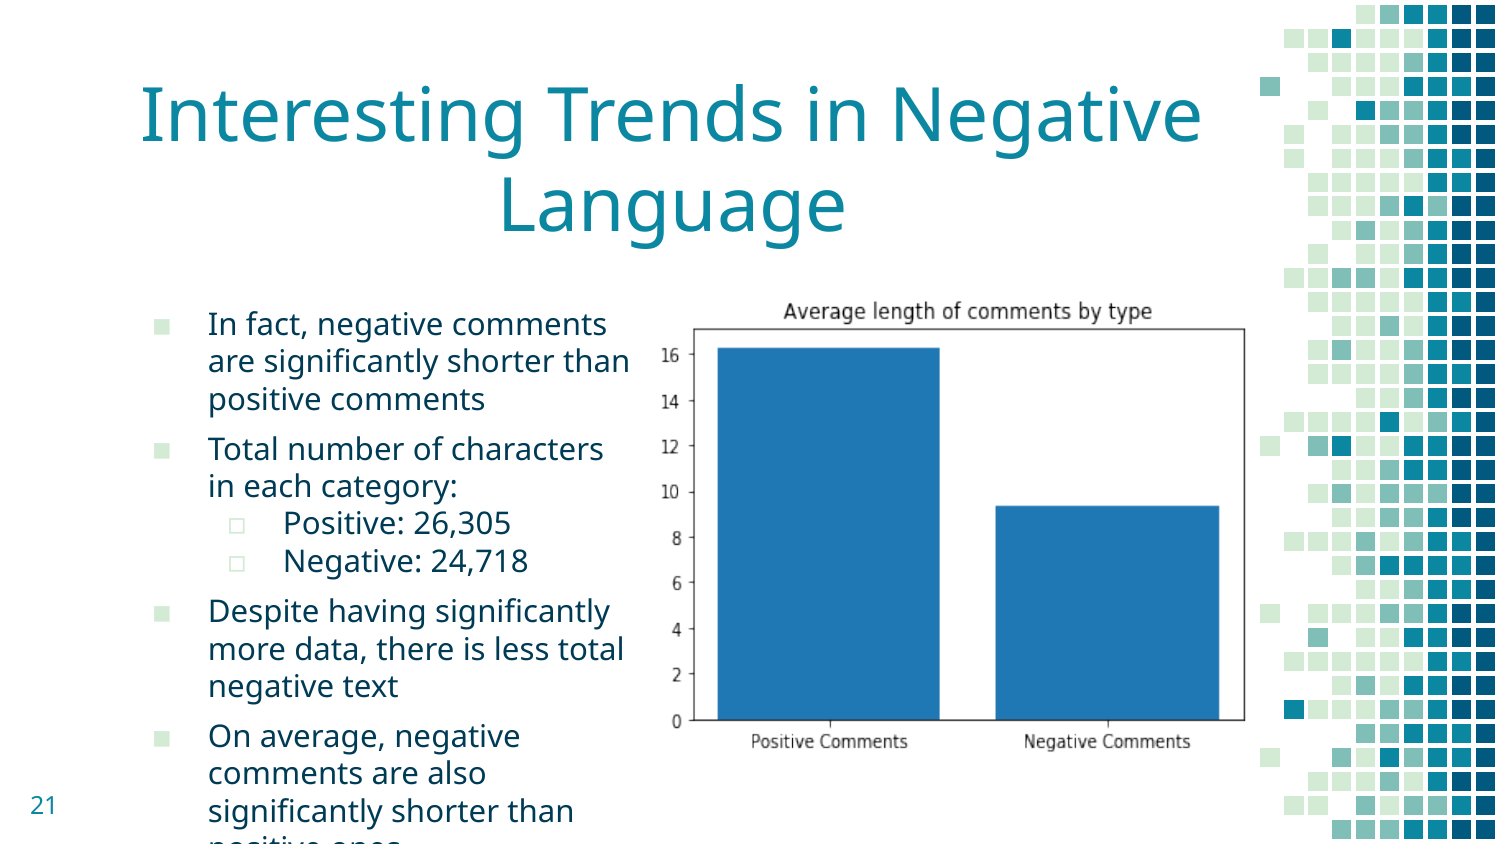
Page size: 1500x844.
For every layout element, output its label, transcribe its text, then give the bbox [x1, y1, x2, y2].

picture [649, 288, 1254, 763]
title Interesting Trends in Negative Language [117, 121, 1227, 262]
list In fact, negative comments are significantly shorter than positive comments Total number of characters in each category: Positive: 26,305 Negative: 24,718 Despite having significantly more data, there is less total negative text On average, negative comments are also significantly shorter than positive ones [117, 289, 650, 796]
slide_number 21 [15, 774, 105, 839]
